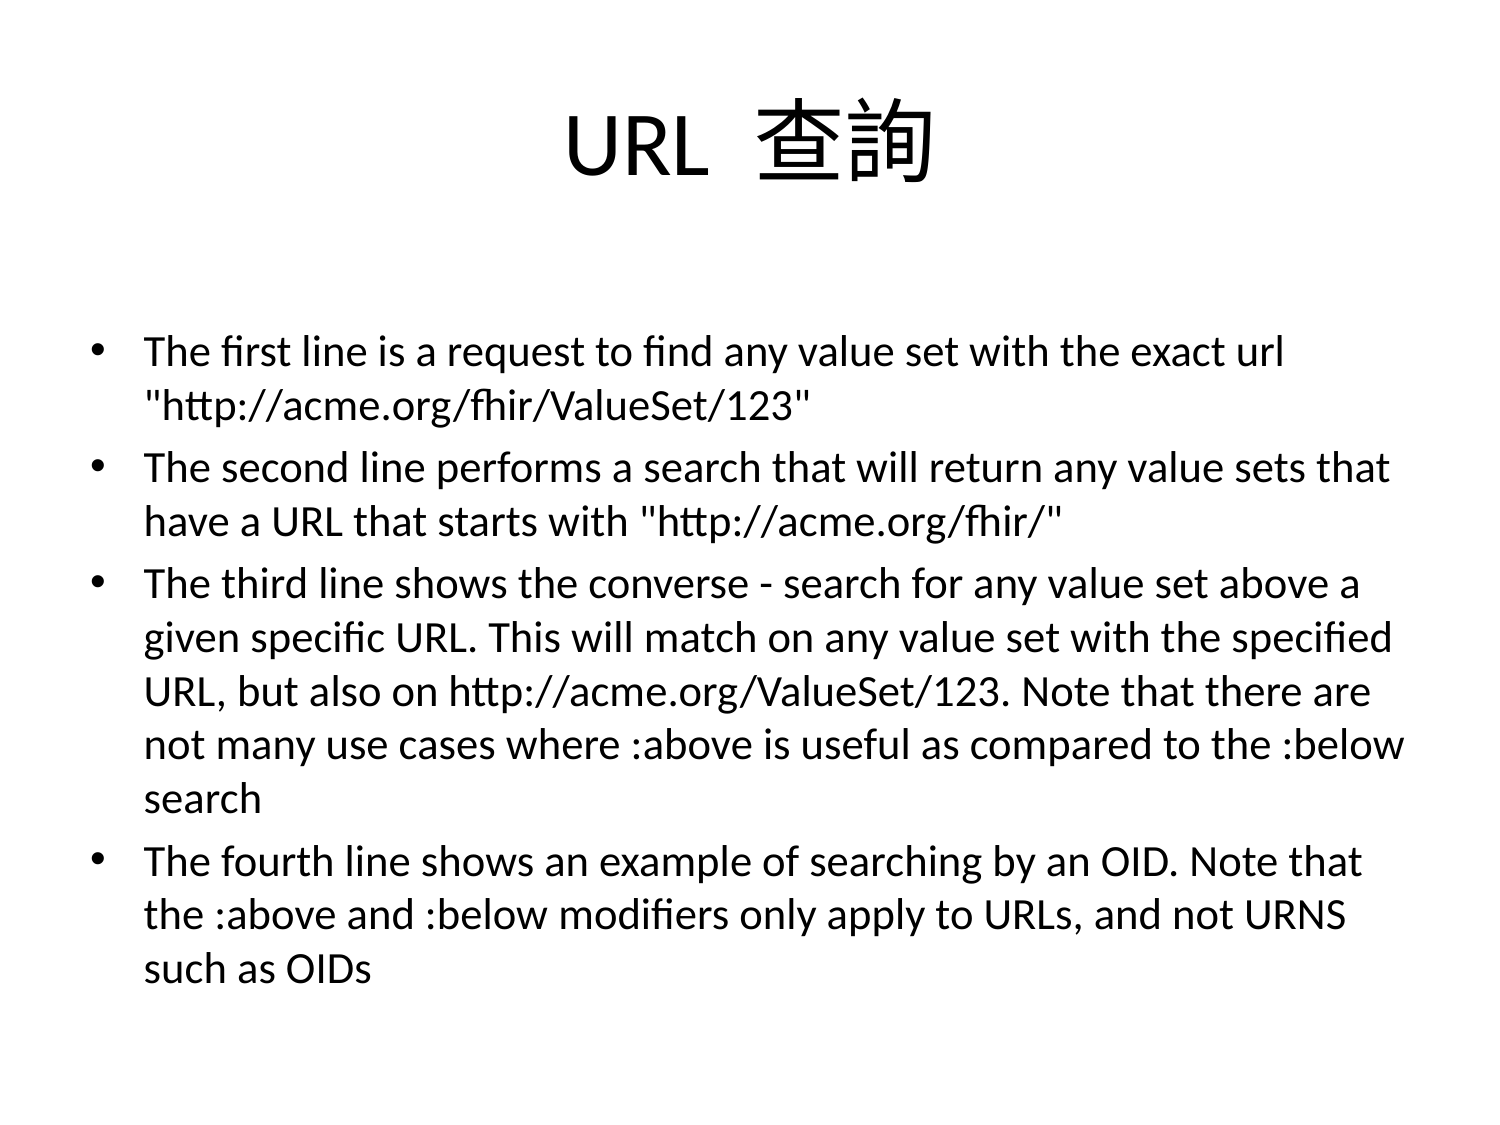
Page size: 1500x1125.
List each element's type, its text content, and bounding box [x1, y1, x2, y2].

title URL 查詢 [75, 45, 1425, 233]
list The first line is a request to find any value set with the exact url "http://acme.org/fhir/ValueSet/123" The second line performs a search that will return any value sets that have a URL that starts with "http://acme.org/fhir/" The third line shows the converse - search for any value set above a given specific URL. This will match on any value set with the specified URL, but also on http://acme.org/ValueSet/123. Note that there are not many use cases where :above is useful as compared to the :below search The fourth line shows an example of searching by an OID. Note that the :above and :below modifiers only apply to URLs, and not URNS such as OIDs [75, 314, 1425, 1005]
